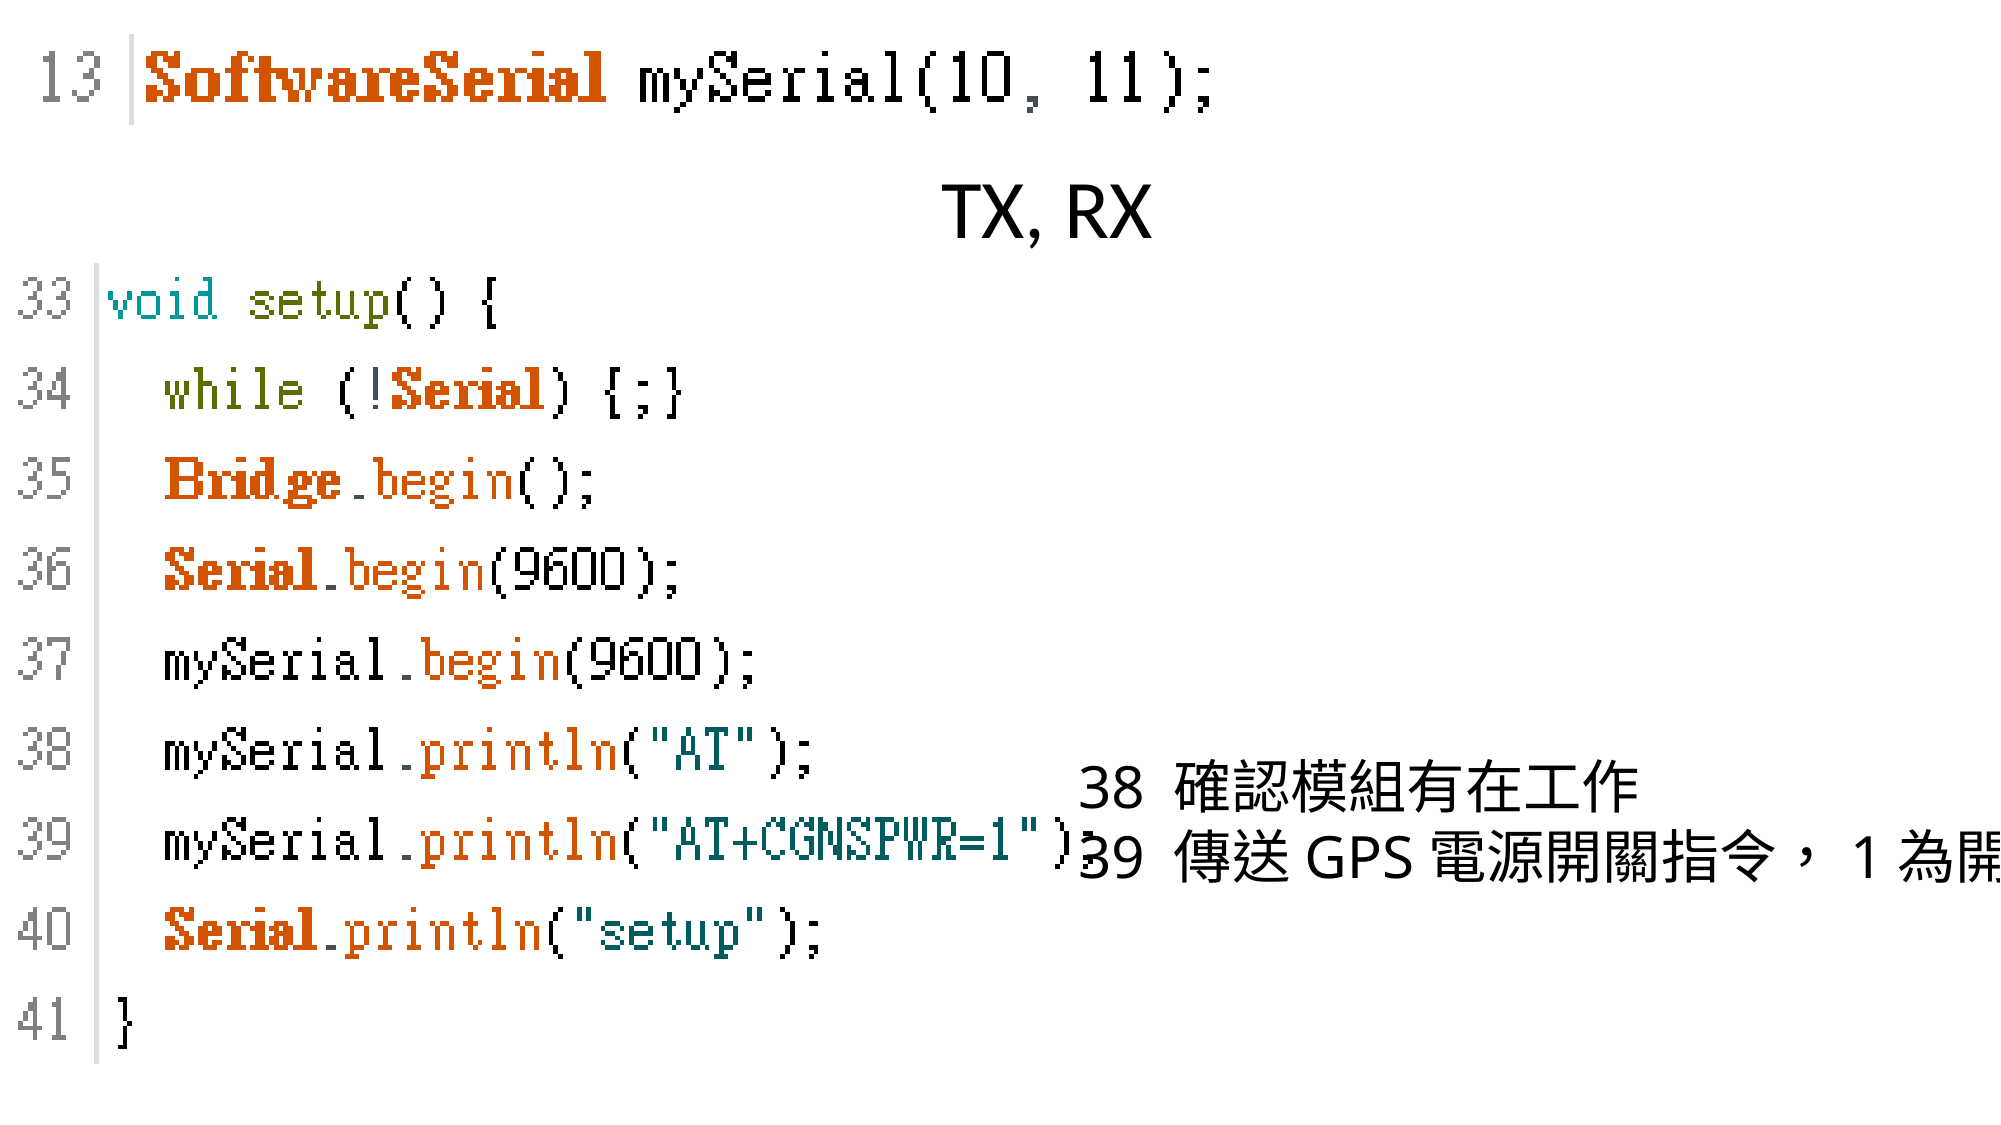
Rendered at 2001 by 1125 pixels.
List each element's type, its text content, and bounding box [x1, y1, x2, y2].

picture [21, 34, 1238, 125]
text_box TX, RX [926, 147, 1168, 263]
text_box 38 確認模組有在工作 39 傳送GPS電源開關指令，1為開 [1117, 743, 2000, 898]
picture [0, 263, 1117, 1064]
